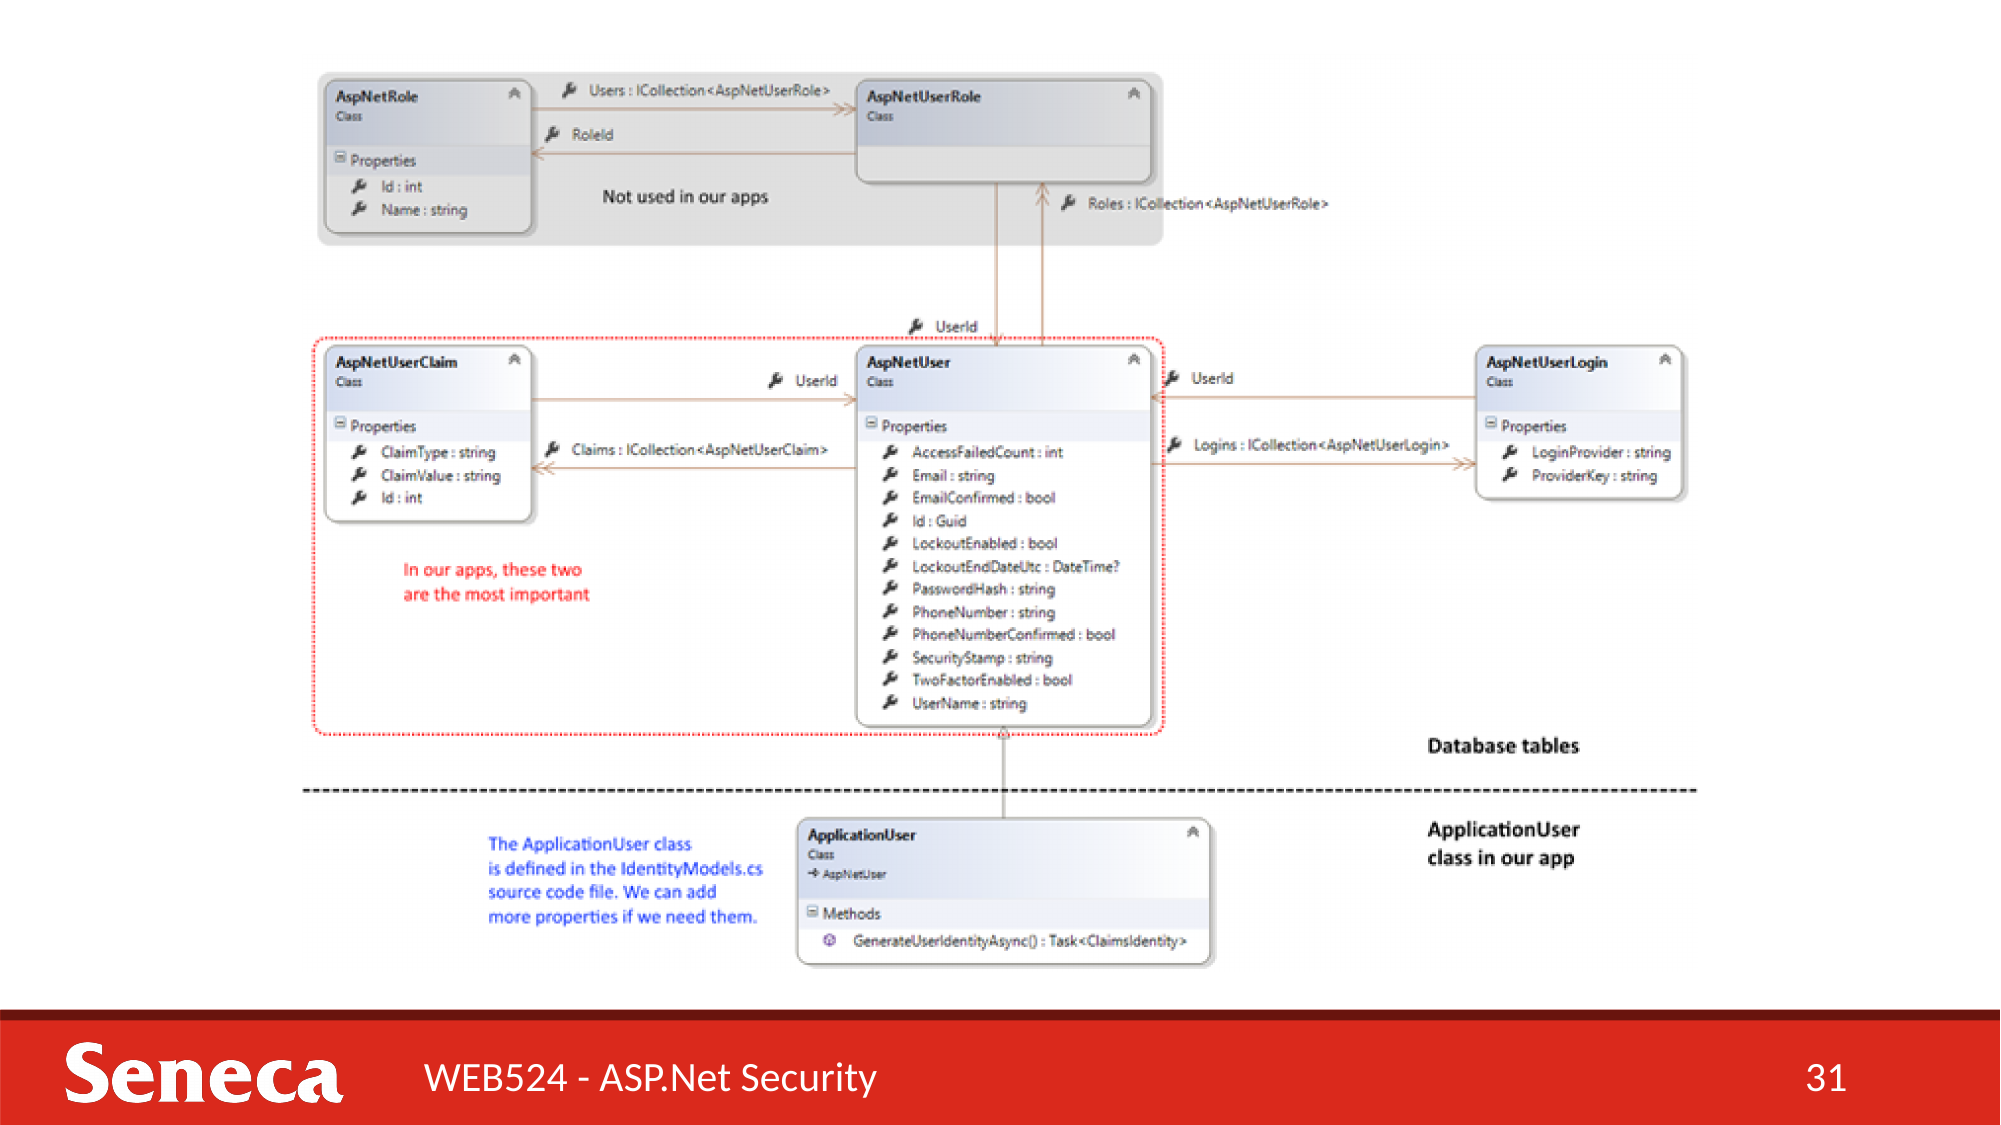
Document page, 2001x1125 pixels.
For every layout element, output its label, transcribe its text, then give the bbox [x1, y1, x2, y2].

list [302, 54, 1698, 972]
picture [65, 1042, 344, 1103]
slide_number 31 [1717, 1042, 1863, 1103]
footer WEB524 - ASP.Net Security [409, 1042, 1641, 1103]
